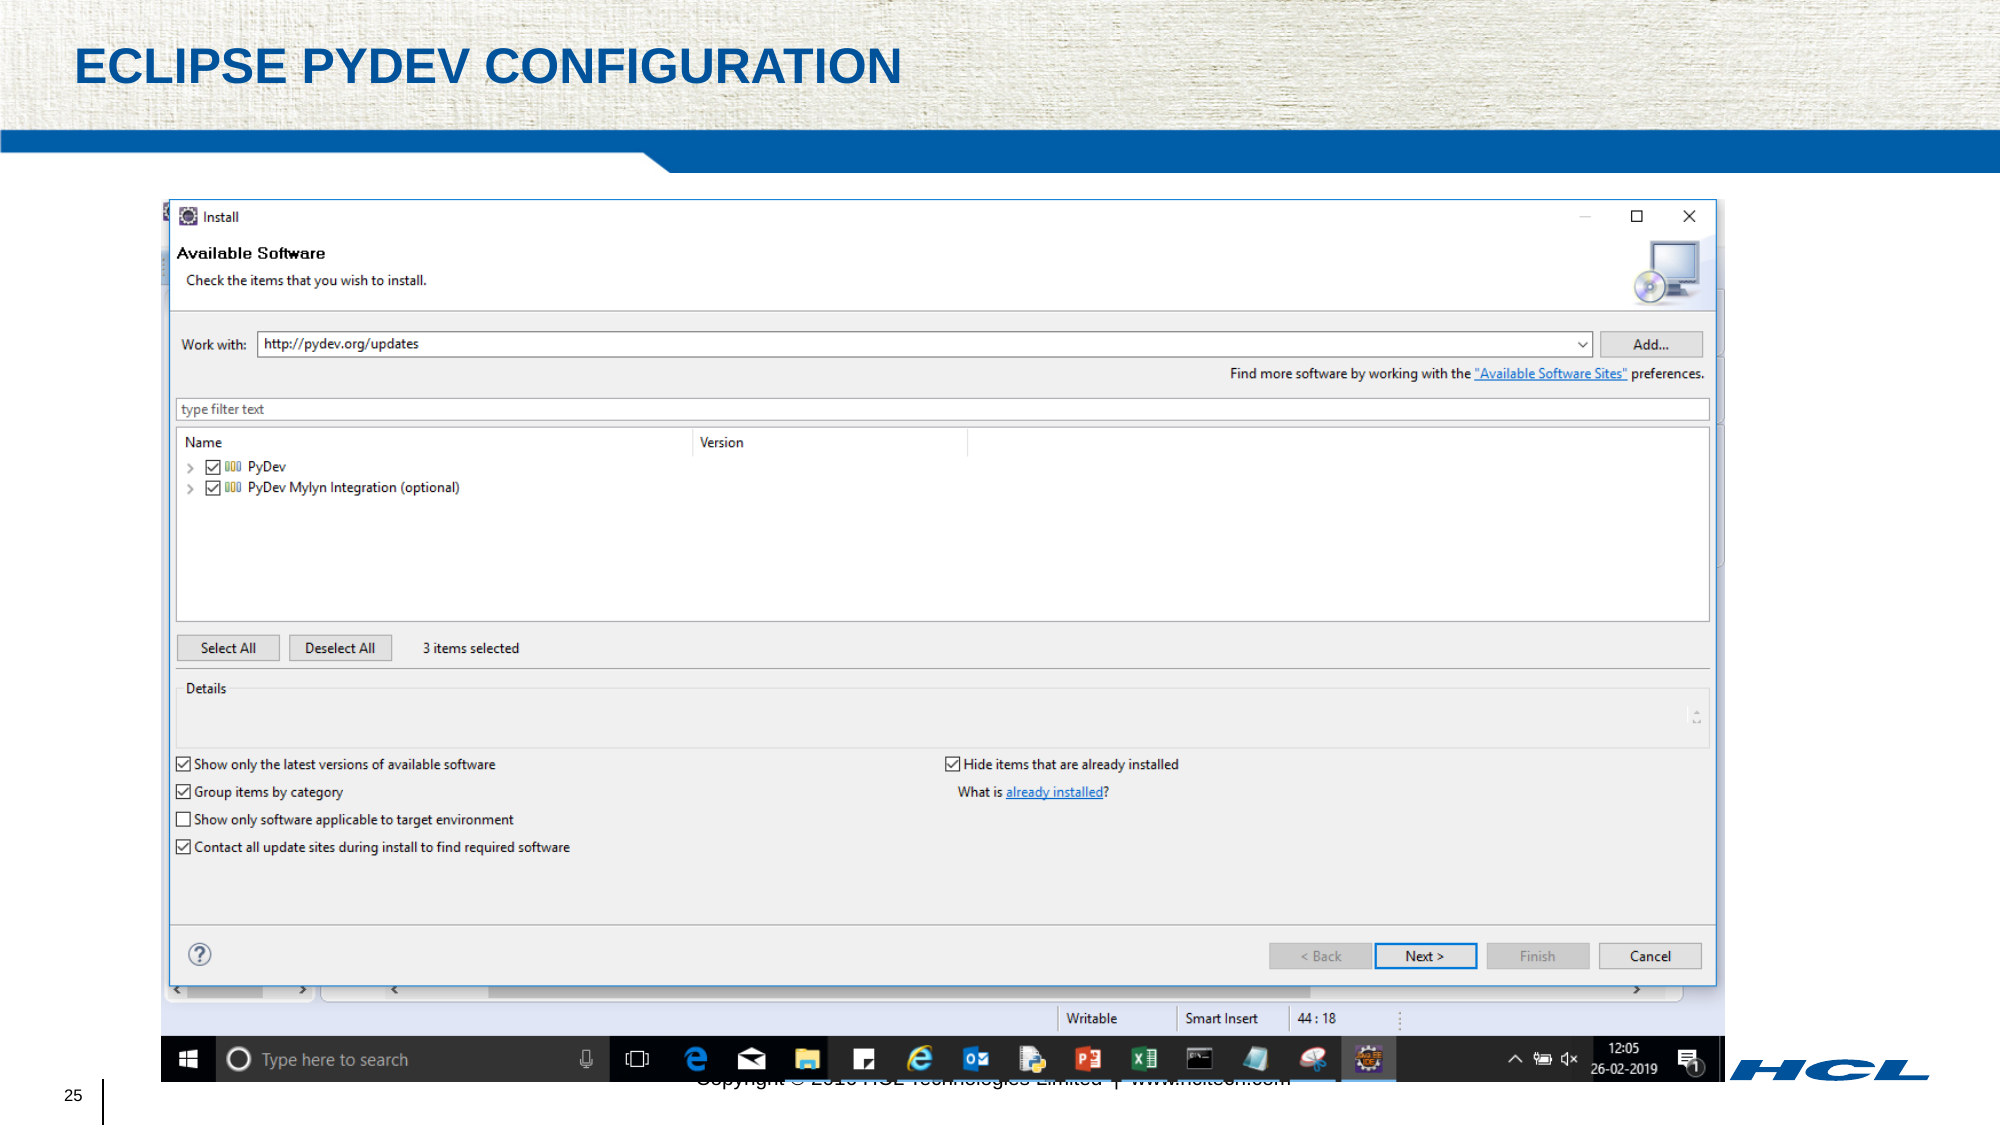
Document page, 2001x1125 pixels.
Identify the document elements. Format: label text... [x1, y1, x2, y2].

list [161, 199, 1726, 1082]
title Eclipse pydev configuration [66, 2, 1934, 126]
picture [0, 0, 2000, 173]
